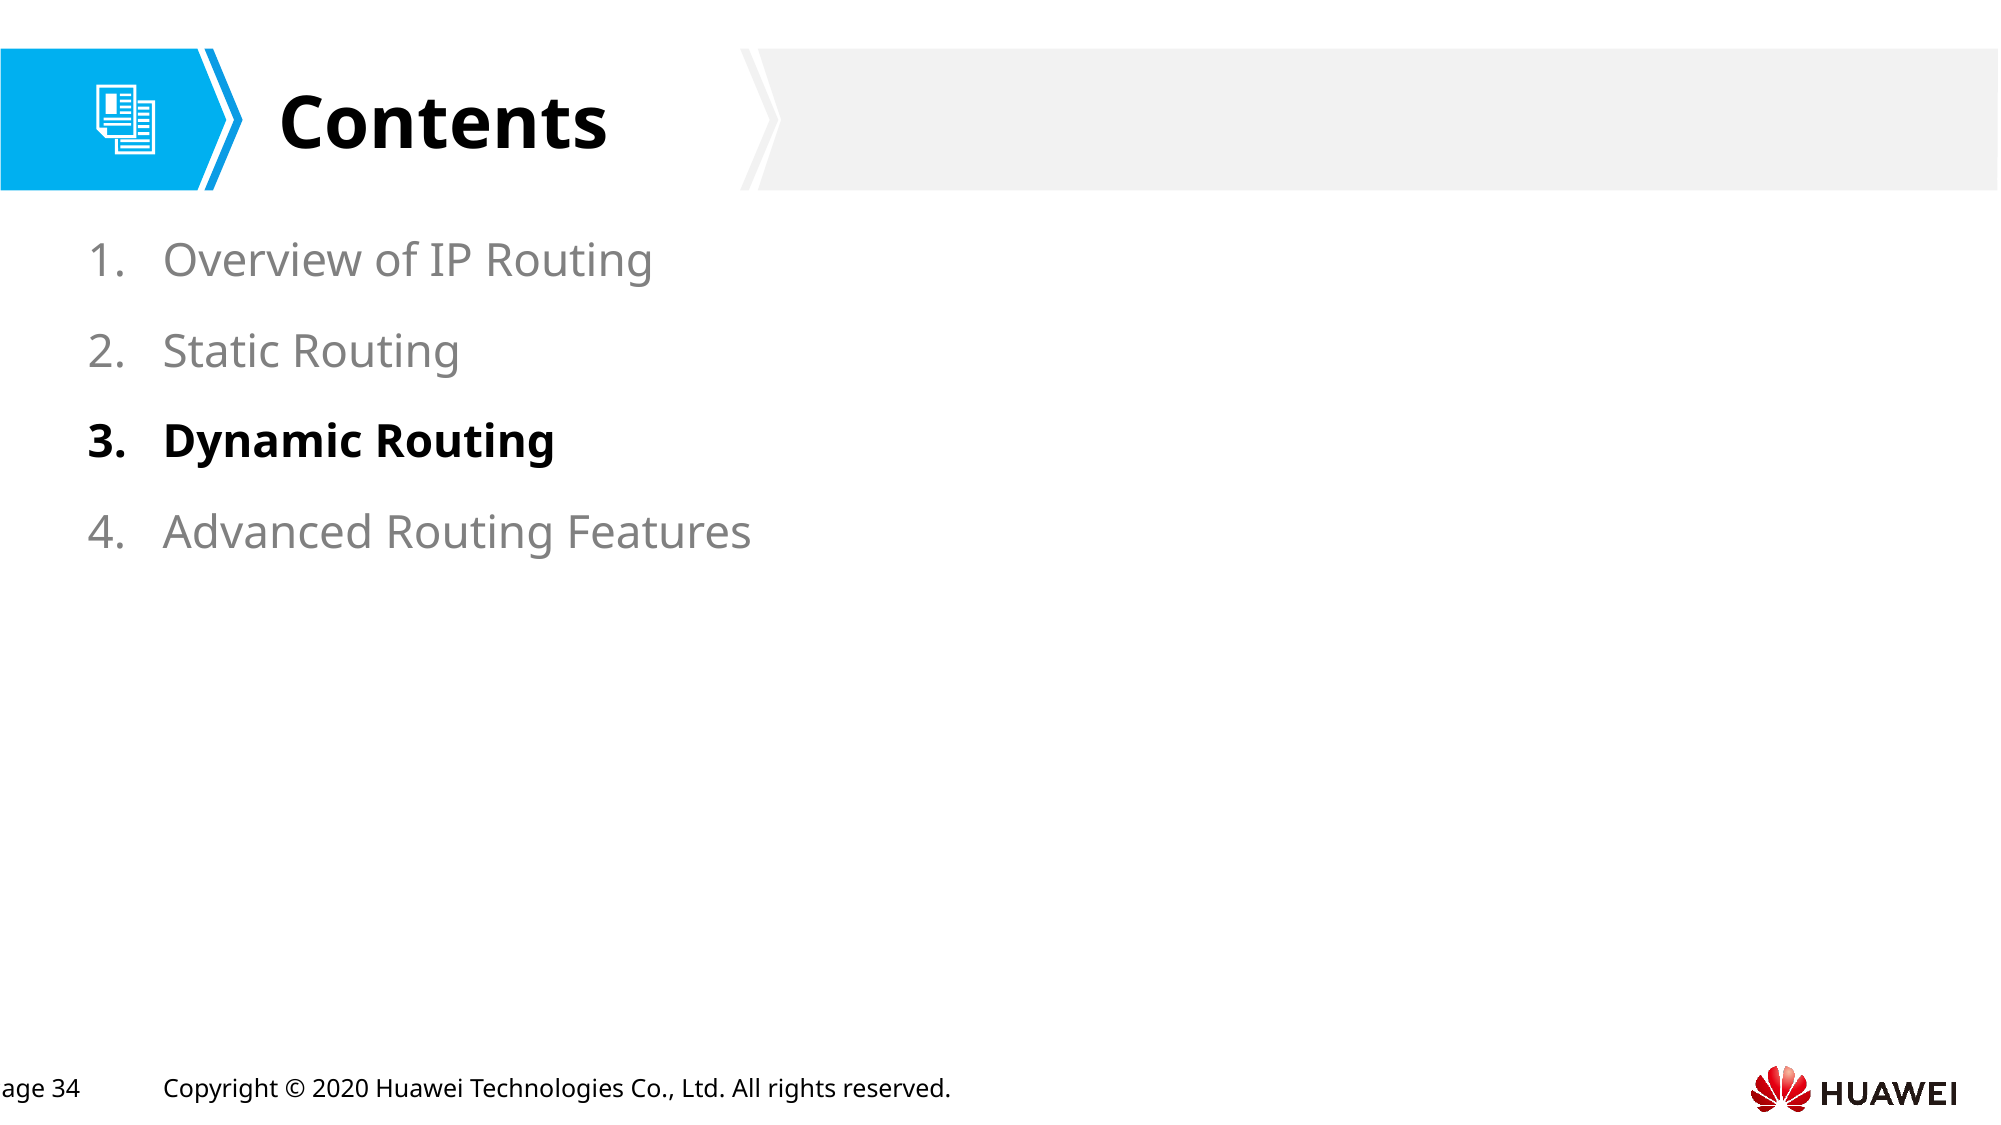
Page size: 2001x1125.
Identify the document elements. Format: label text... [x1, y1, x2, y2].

list Overview of IP Routing Static Routing Dynamic Routing Advanced Routing Features [74, 202, 1930, 971]
picture [1751, 1066, 1956, 1112]
